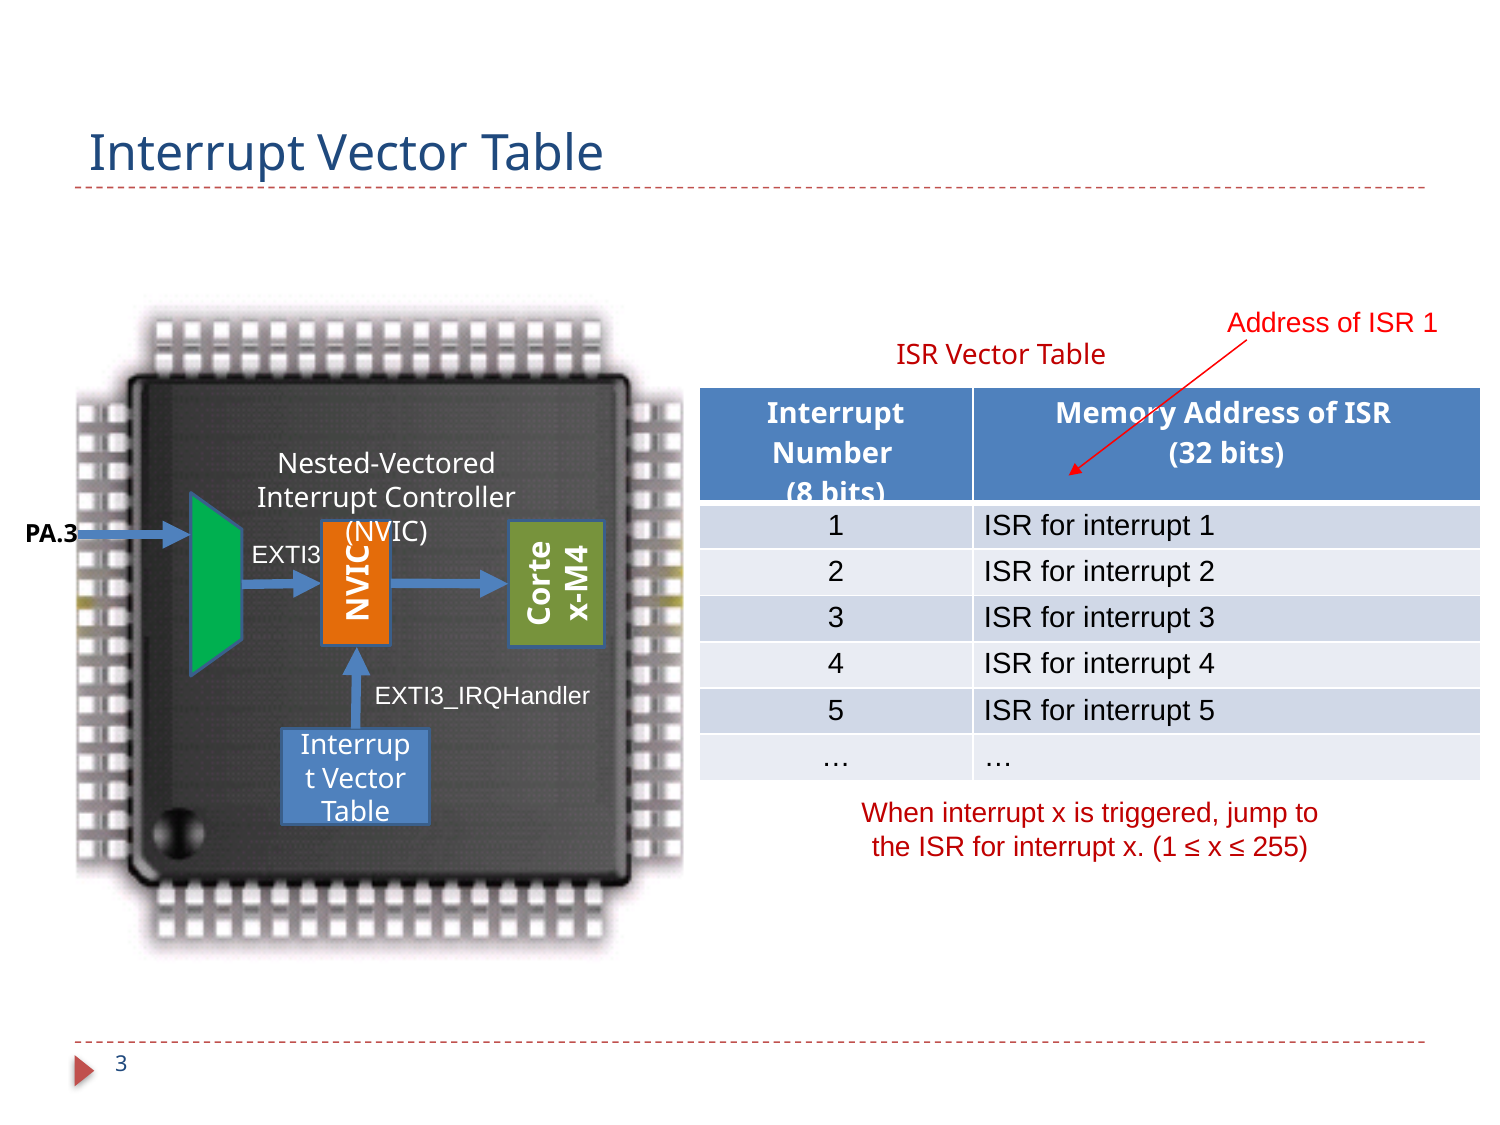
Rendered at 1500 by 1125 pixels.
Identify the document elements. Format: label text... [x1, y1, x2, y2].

table_cell ISR for interrupt 2 [974, 550, 1480, 595]
table_cell … [974, 735, 1480, 780]
table_cell ISR for interrupt 1 [974, 506, 1480, 548]
text_box R15(PC) [352, 654, 360, 734]
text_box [15, 290, 741, 966]
table_cell 2 [745, 550, 972, 595]
table_header Memory Address of ISR (32 bits) [974, 388, 1480, 500]
slide_number 3 [100, 1042, 426, 1103]
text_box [1068, 339, 1248, 476]
title Interrupt Vector Table [75, 24, 1425, 188]
table_cell 4 [745, 643, 972, 687]
table_cell 3 [745, 596, 972, 641]
table_header Interrupt Number (8 bits) [745, 388, 972, 500]
text_box ISR Vector Table [881, 329, 1122, 378]
table_cell 1 [745, 506, 972, 548]
table_cell 5 [745, 689, 972, 733]
text_box R15(PC) [393, 587, 505, 593]
table_cell … [745, 735, 972, 780]
text_box Address of ISR 1 [1212, 296, 1454, 346]
table_cell ISR for interrupt 4 [974, 643, 1480, 687]
text_box When interrupt x is triggered, jump to the ISR for interrupt x. (1 ≤ x ≤ 255) [825, 786, 1355, 869]
table_cell ISR for interrupt 5 [974, 689, 1480, 733]
table_cell ISR for interrupt 3 [974, 596, 1480, 641]
text_box R15(PC) [242, 587, 320, 595]
